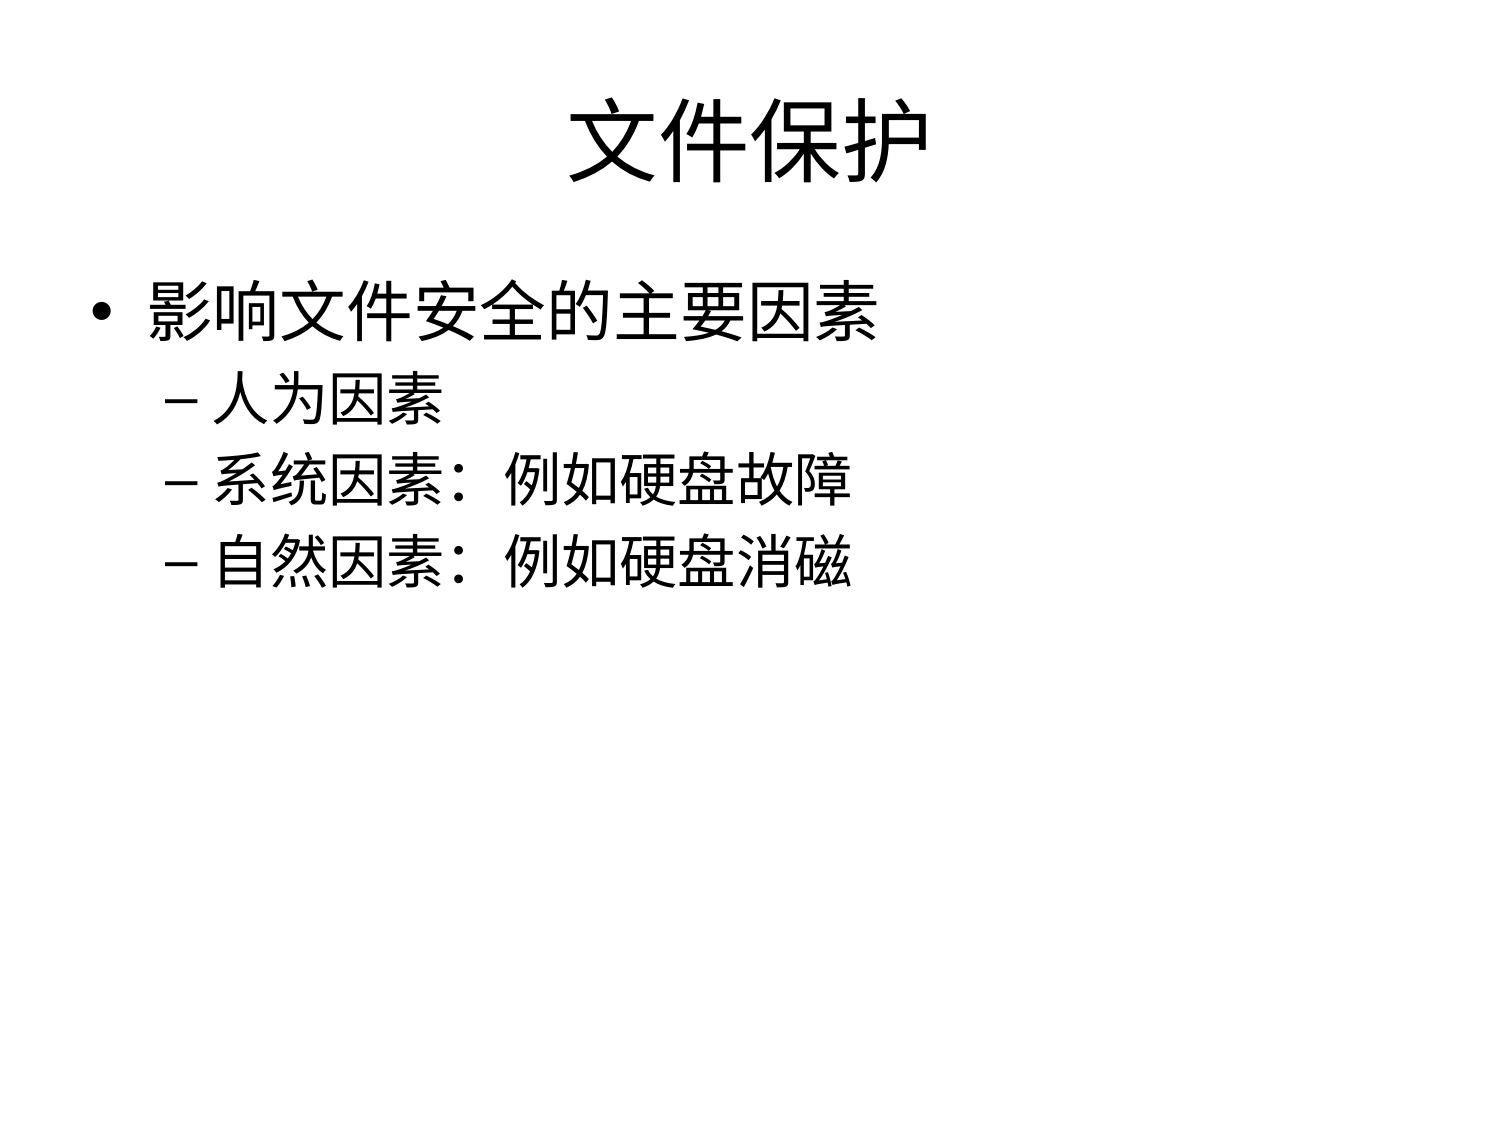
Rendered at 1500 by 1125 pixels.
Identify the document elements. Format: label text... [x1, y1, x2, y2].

title 文件保护 [75, 45, 1425, 233]
list 影响文件安全的主要因素 人为因素 系统因素：例如硬盘故障 自然因素：例如硬盘消磁 [75, 262, 1425, 1005]
